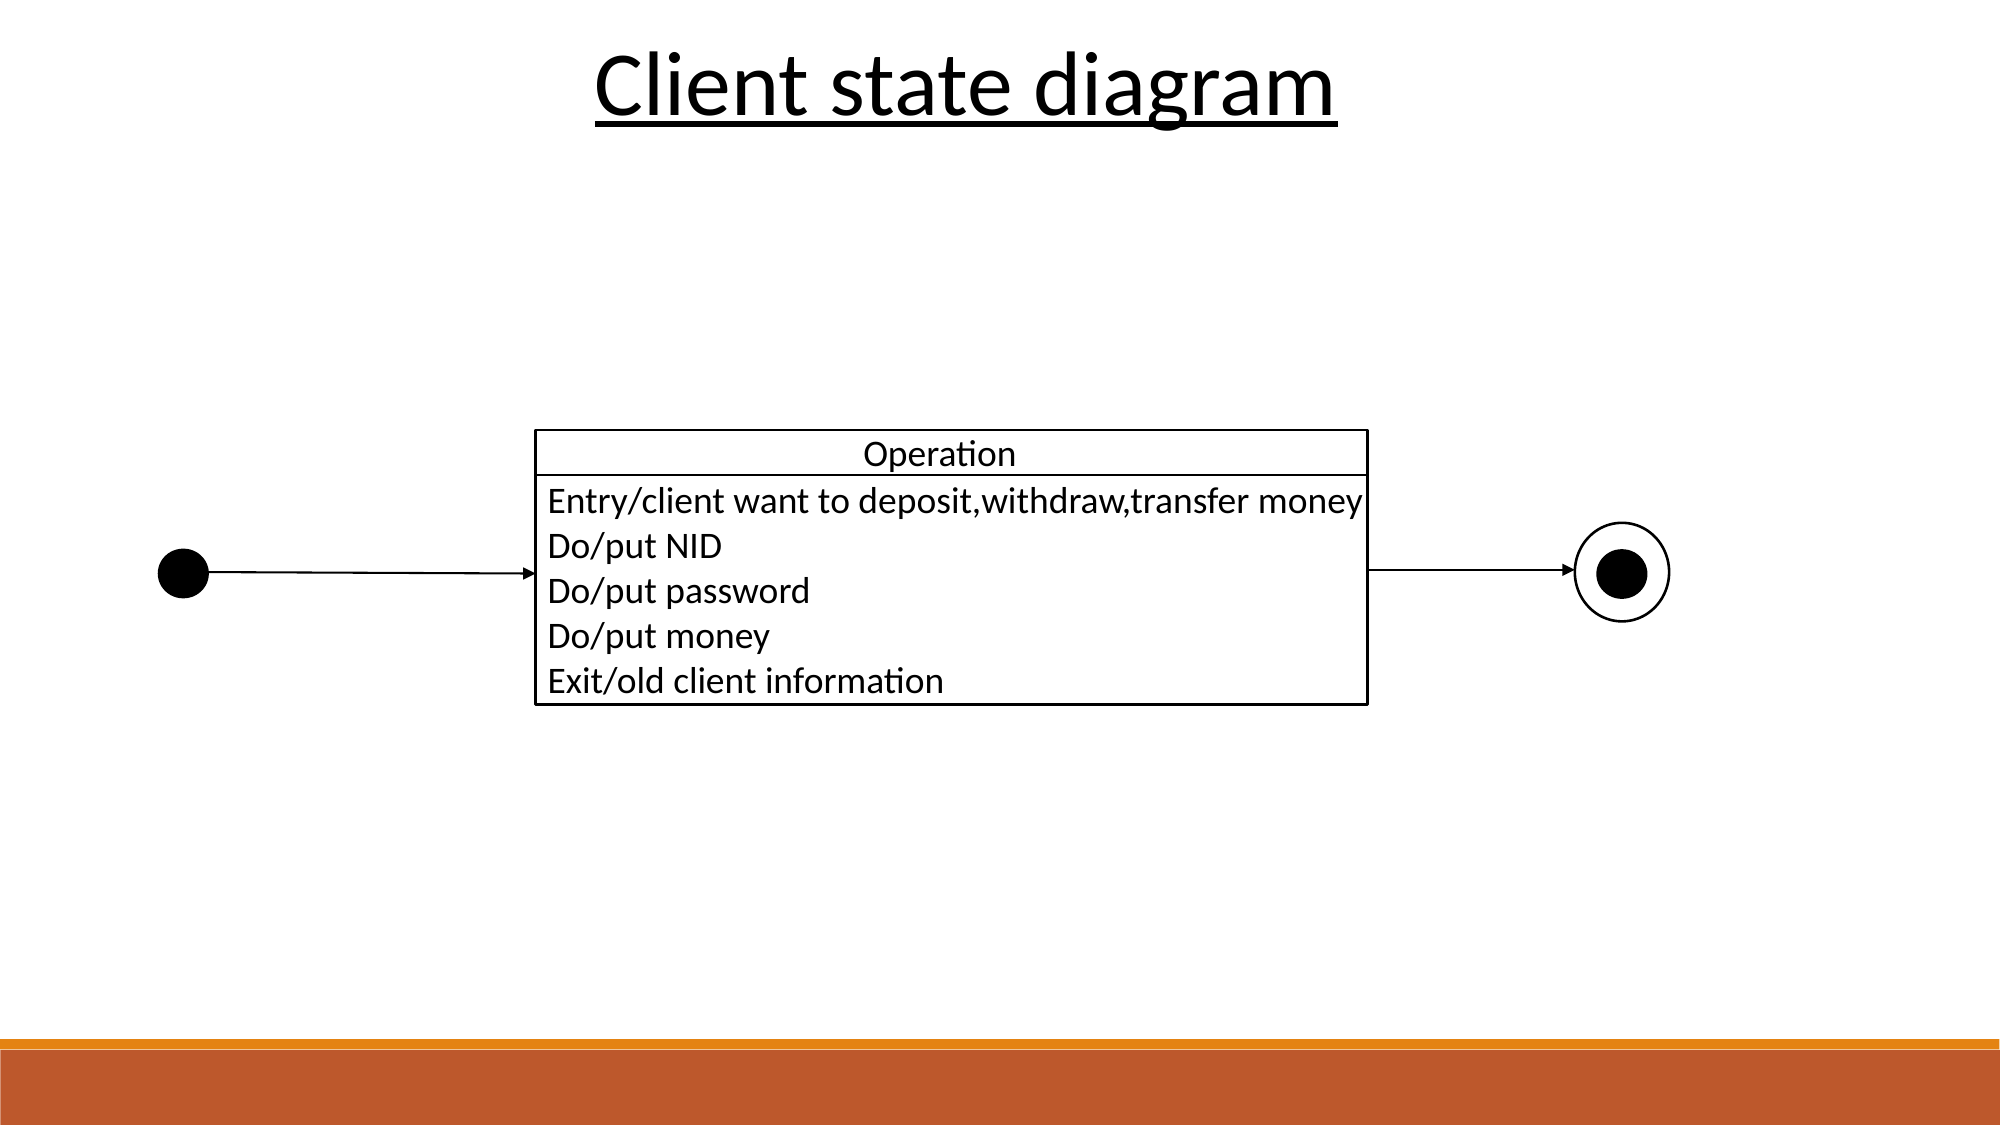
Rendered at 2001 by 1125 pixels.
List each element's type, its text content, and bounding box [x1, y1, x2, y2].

text_box [1573, 521, 1671, 623]
text_box Client state diagram [580, 16, 1353, 142]
text_box [1226, 429, 1369, 468]
text_box [157, 548, 209, 599]
text_box Operation [848, 421, 1226, 468]
text_box Entry/client want to deposit,withdraw,transfer money Do/put NID Do/put password Do/put money Exit/old client information [533, 468, 1379, 754]
text_box [534, 429, 848, 468]
